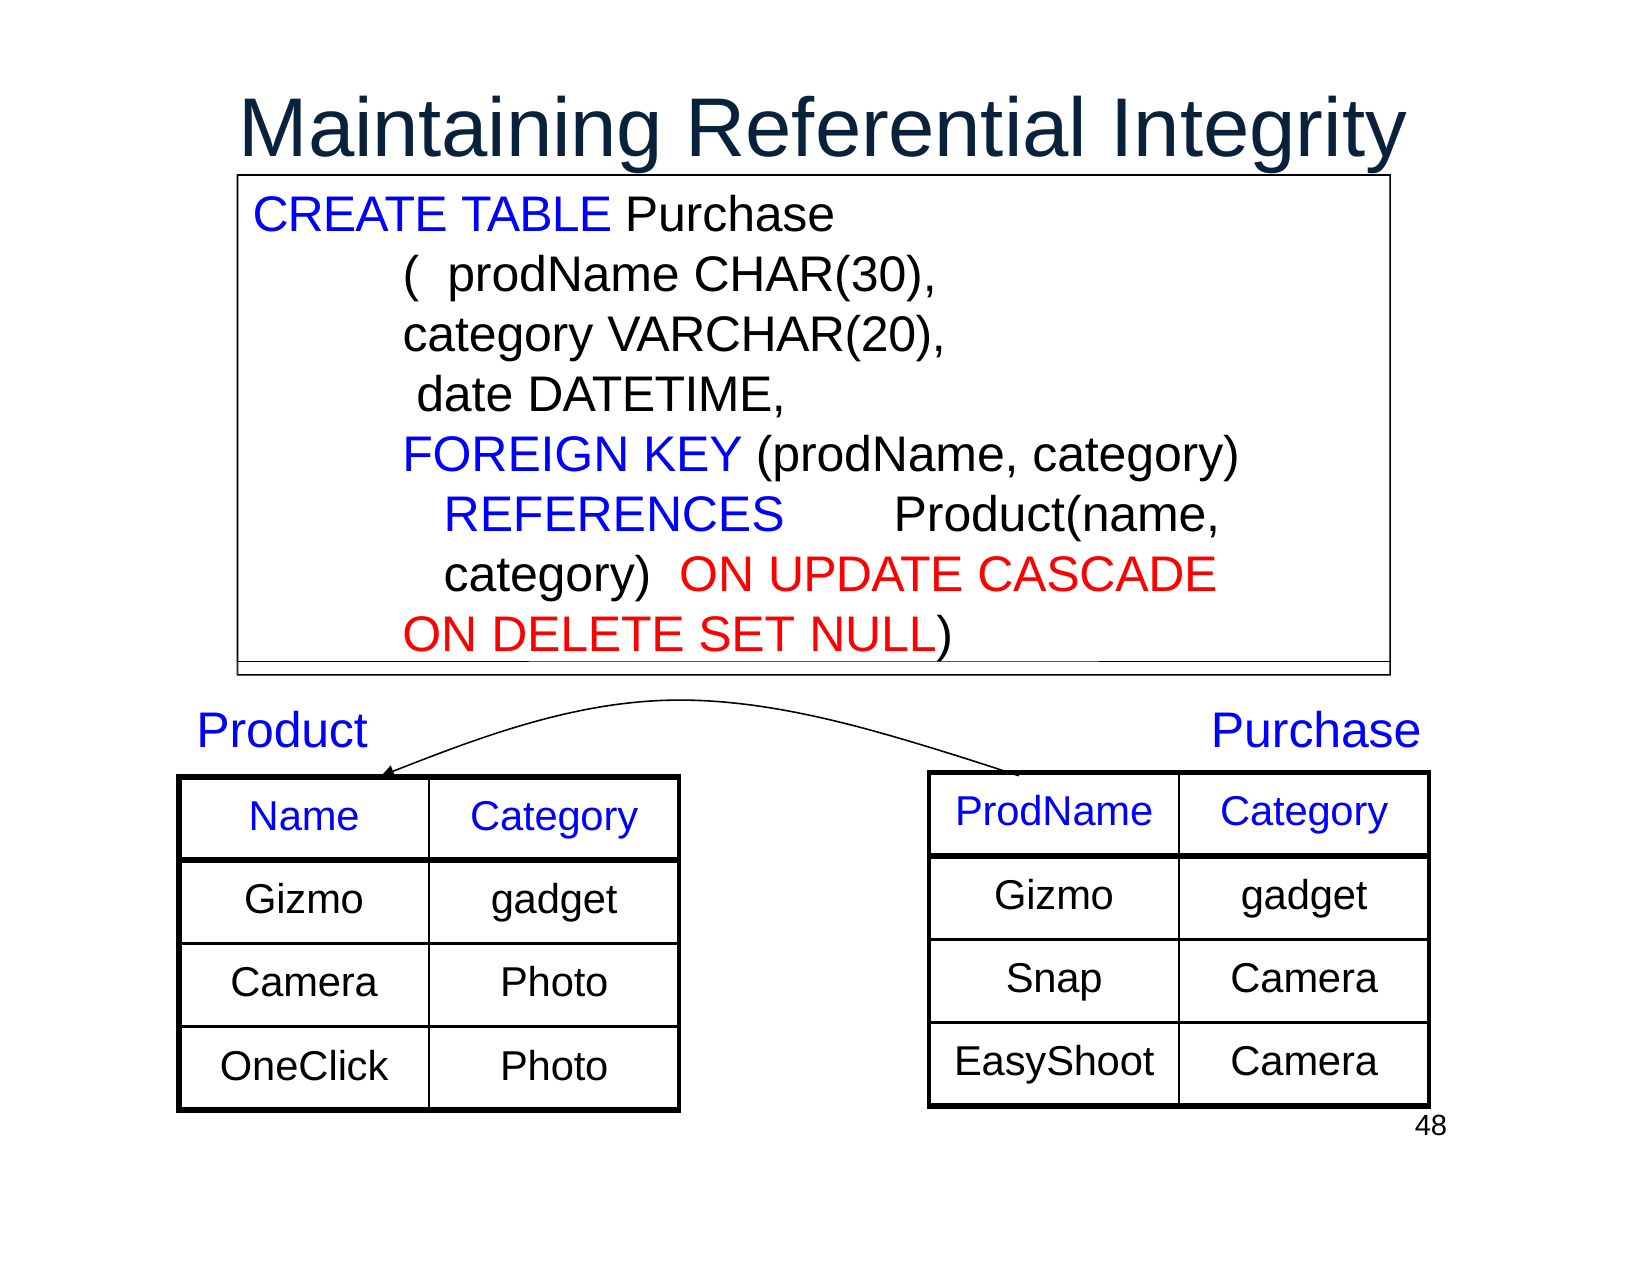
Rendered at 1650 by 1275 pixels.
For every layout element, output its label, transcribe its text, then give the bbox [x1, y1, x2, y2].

table_header Name [182, 780, 428, 857]
slide_number 48 [1408, 1107, 1460, 1275]
table_cell Photo [430, 945, 677, 1025]
table_cell Camera [1180, 941, 1427, 1021]
table_cell OneClick [182, 1028, 428, 1107]
table_cell EasyShoot [931, 1024, 1178, 1103]
title Maintaining Referential Integrity [236, 70, 1414, 286]
text_box [236, 174, 1391, 676]
table_cell Photo [430, 1028, 677, 1107]
table_cell Snap [931, 941, 1178, 1021]
text_box Product Purchase [194, 695, 1422, 758]
table_cell Gizmo [182, 863, 428, 942]
table_cell Camera [1180, 1024, 1427, 1103]
table_cell Camera [182, 945, 428, 1025]
text_box CREATE TABLE Purchase ( prodName CHAR(30), category VARCHAR(20), date DATETIME, FOREIGN KEY (prodName, category) REFERENCES Product(name, category) ON UPDATE CASCADE ON DELETE SET NULL) [237, 174, 1391, 662]
table_cell gadget [1180, 859, 1427, 938]
table_cell gadget [430, 863, 677, 942]
table_header ProdName [931, 775, 1178, 853]
table_header Category [430, 780, 677, 857]
table_cell Gizmo [931, 859, 1178, 938]
table_header Category [1180, 775, 1427, 853]
text_box [381, 699, 1020, 778]
